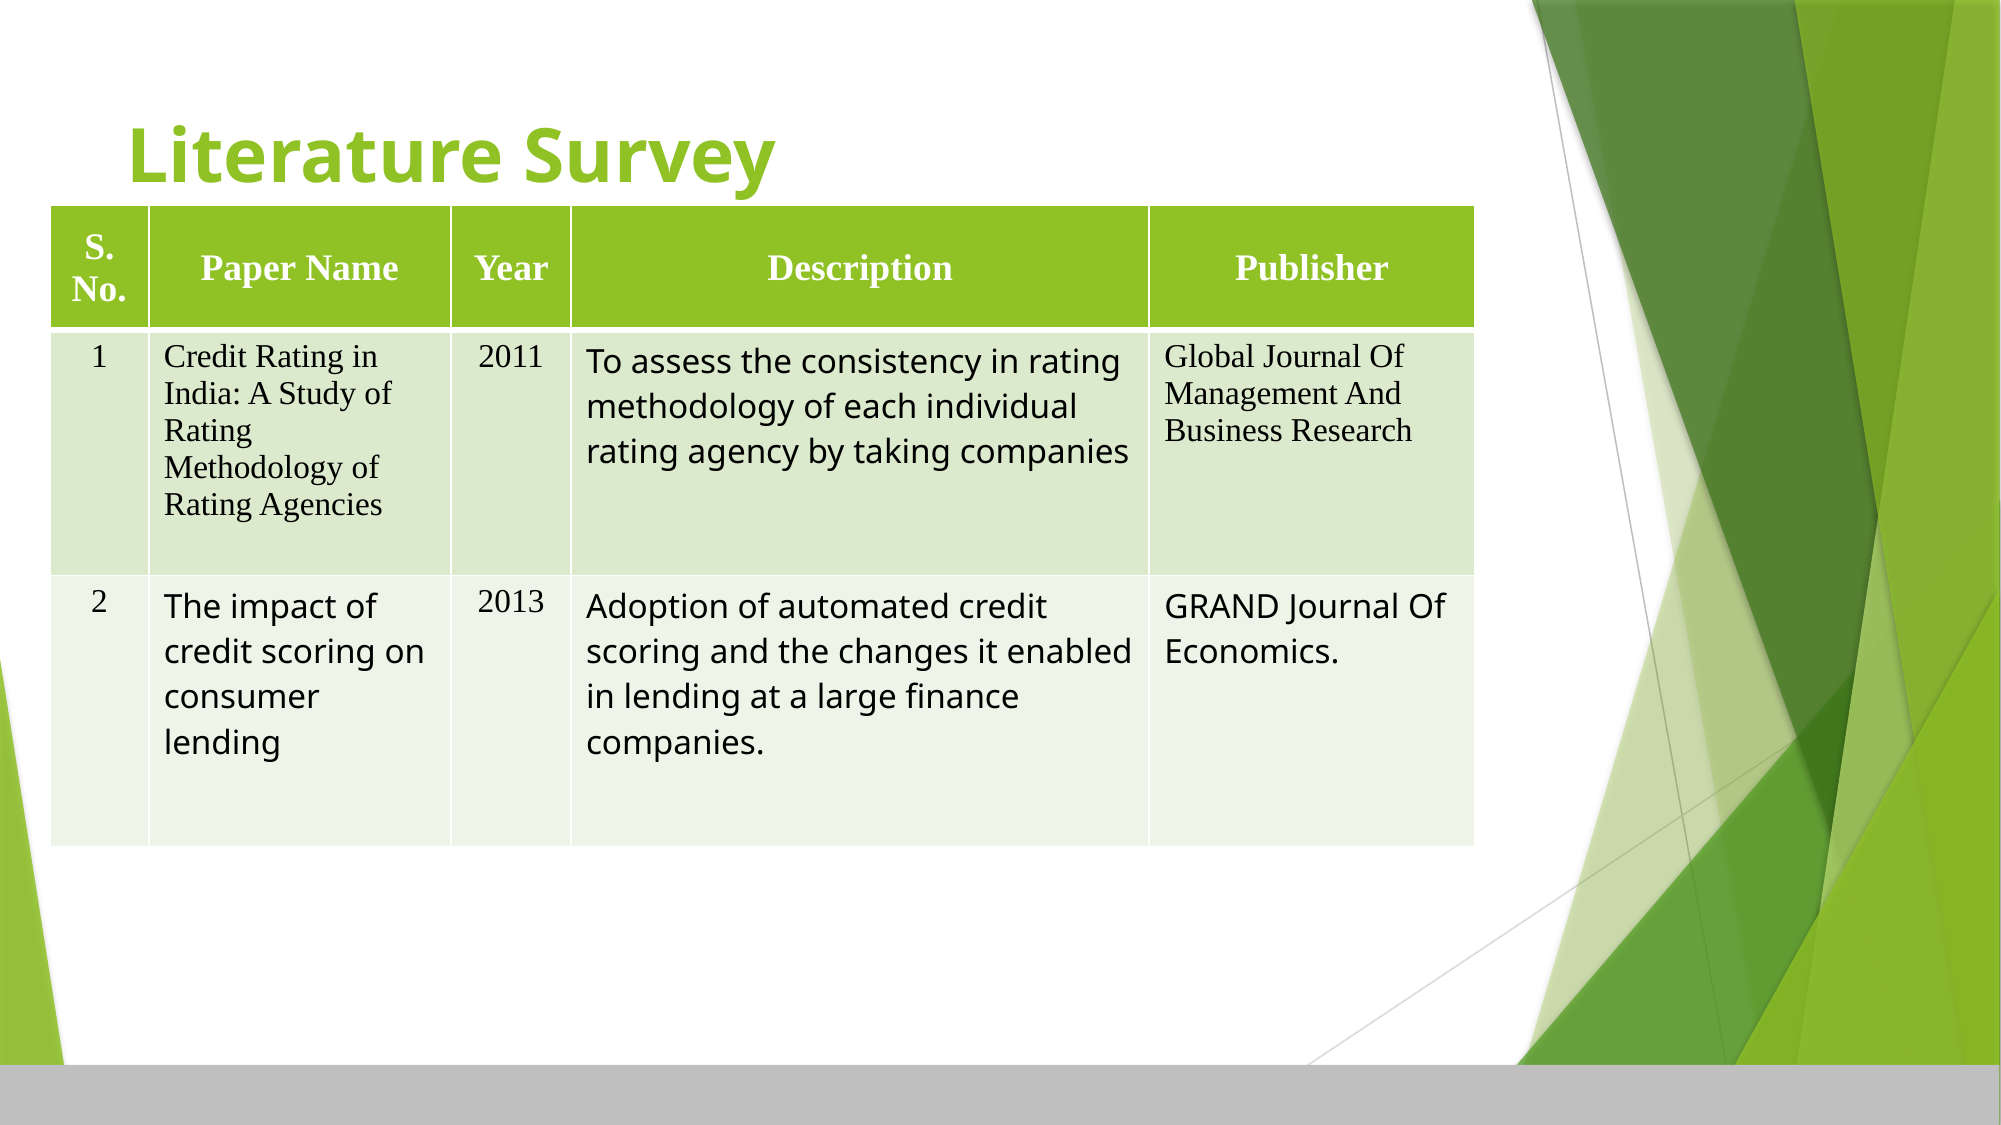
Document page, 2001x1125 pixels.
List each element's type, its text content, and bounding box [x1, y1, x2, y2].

table_header Publisher [1150, 206, 1474, 327]
table_cell GRAND Journal Of Economics. [1150, 576, 1474, 846]
table_header Description [572, 206, 1148, 327]
table_cell 1 [51, 333, 148, 575]
table_cell Adoption of automated credit scoring and the changes it enabled in lending at a large finance companies. [572, 576, 1148, 846]
table_cell Credit Rating in India: A Study of Rating Methodology of Rating Agencies [150, 333, 450, 575]
table_header Paper Name [150, 206, 450, 327]
table_cell Global Journal Of Management And Business Research [1150, 333, 1474, 575]
table_header S. No. [51, 206, 148, 327]
table_cell To assess the consistency in rating methodology of each individual rating agency by taking companies [572, 333, 1148, 575]
table_cell 2011 [452, 333, 570, 575]
table_cell 2013 [452, 576, 570, 846]
table_cell 2 [51, 576, 148, 846]
title Literature Survey [111, 99, 1522, 317]
table_cell The impact of credit scoring on consumer lending [150, 576, 450, 846]
table_header Year [452, 206, 570, 327]
